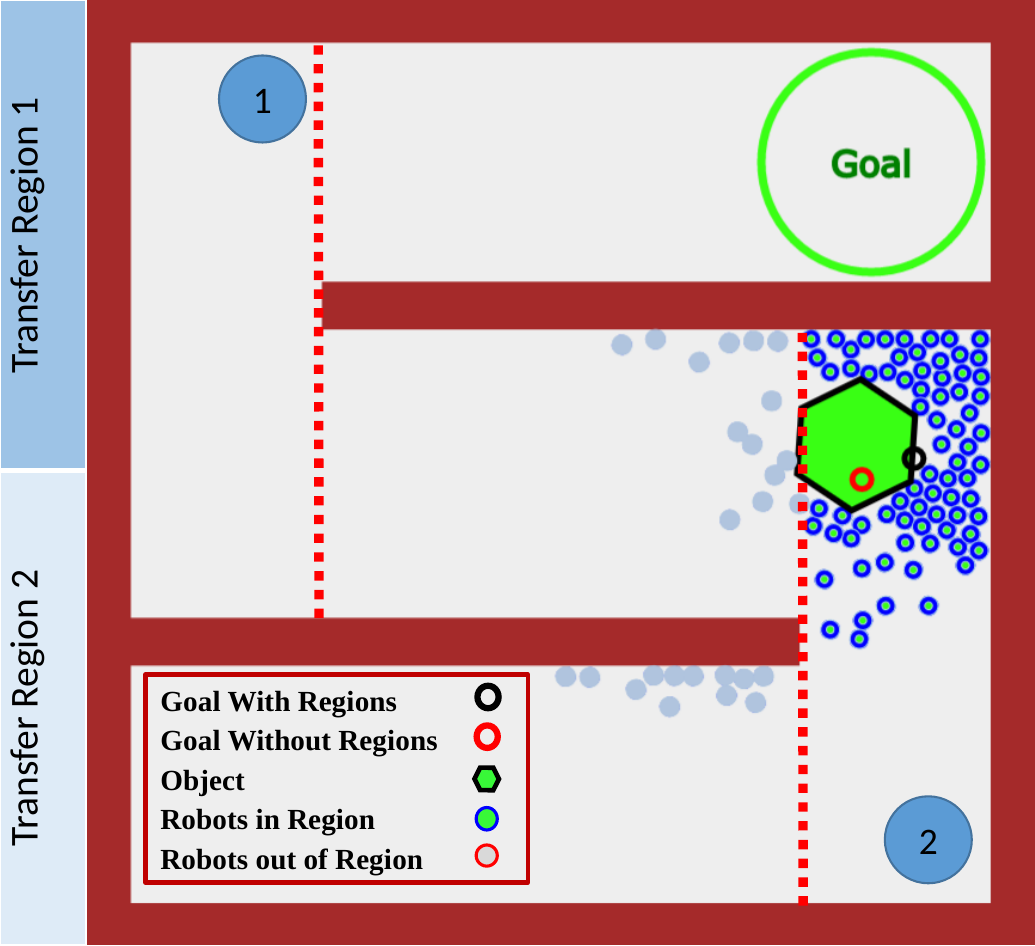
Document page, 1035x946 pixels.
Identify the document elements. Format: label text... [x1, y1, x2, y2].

picture [85, 0, 1035, 946]
table_header Transfer Region 1 [1, 1, 85, 468]
table_cell Transfer Region 2 [1, 473, 85, 944]
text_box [145, 674, 528, 884]
